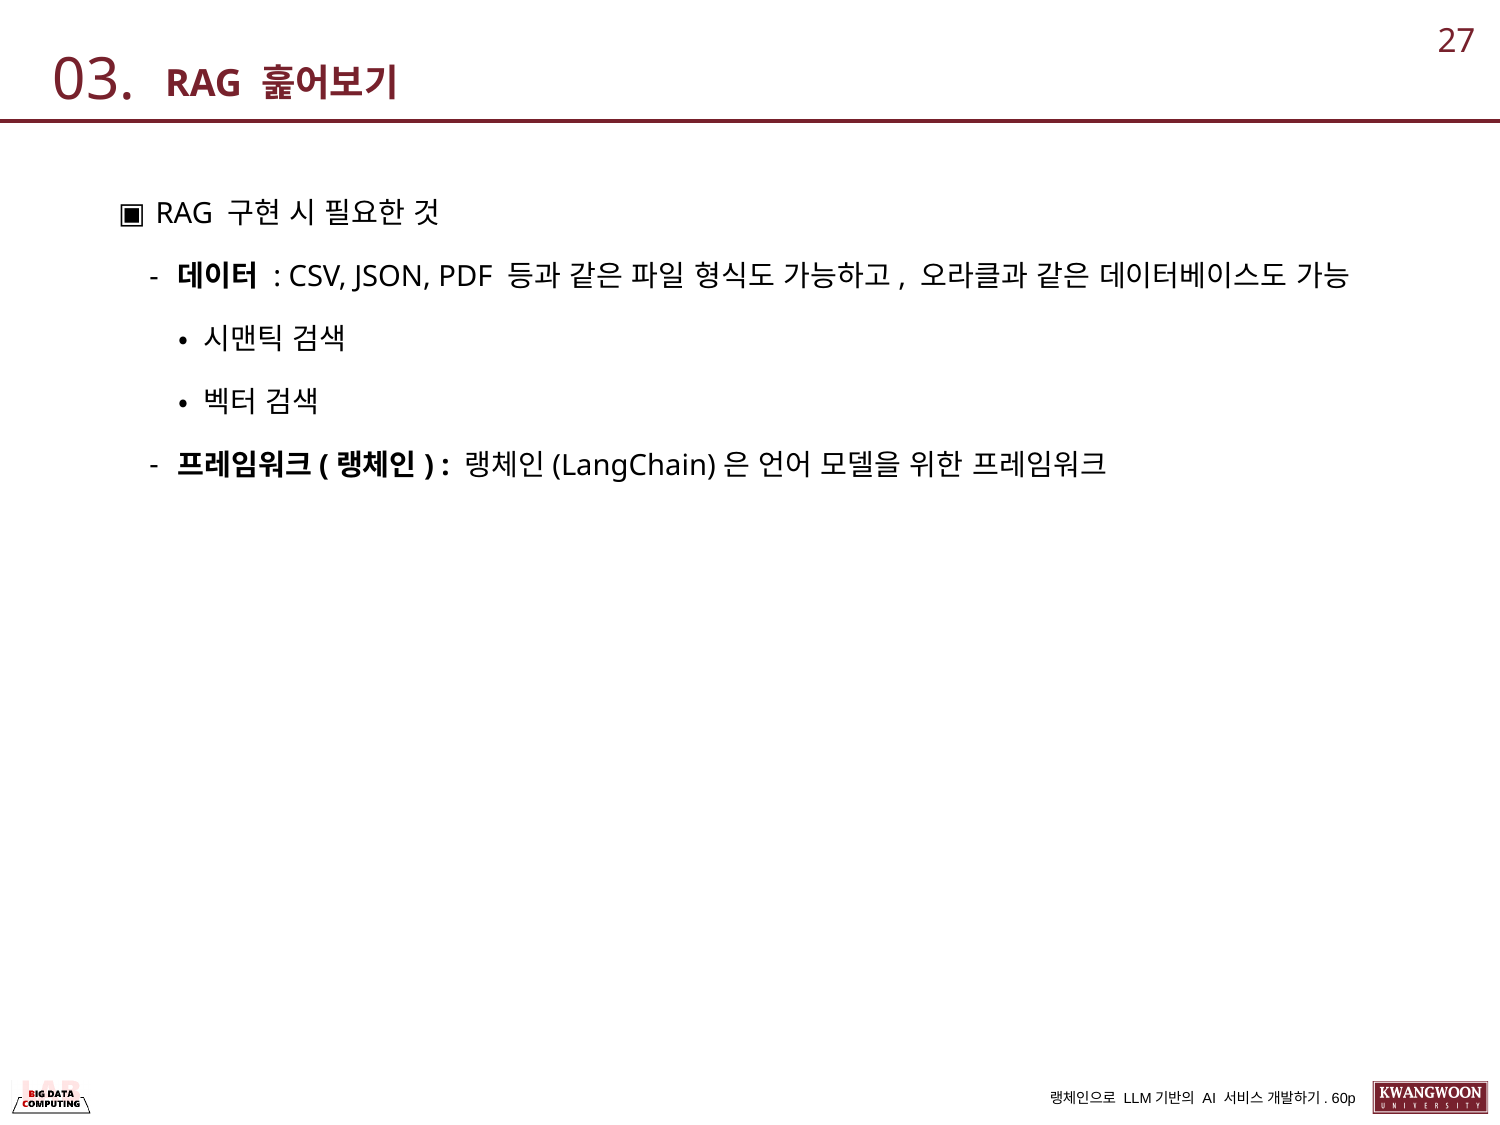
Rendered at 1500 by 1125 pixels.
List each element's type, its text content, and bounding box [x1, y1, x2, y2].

text_box 랭체인으로 LLM기반의 AI 서비스 개발하기. 60p [1025, 1081, 1381, 1115]
list RAG 구현 시 필요한 것 데이터 : CSV, JSON, PDF 등과 같은 파일 형식도 가능하고, 오라클과 같은 데이터베이스도 가능 • 시맨틱 검색 • 벡터 검색 프레임워크(랭체인) : 랭체인(LangChain)은 언어 모델을 위한 프레임워크 [103, 169, 1397, 1032]
title RAG 훑어보기 [150, 48, 1482, 121]
picture [1381, 1081, 1489, 1114]
picture [11, 1080, 91, 1114]
slide_number 27 [1333, 12, 1491, 72]
list 03. [9, 31, 150, 121]
